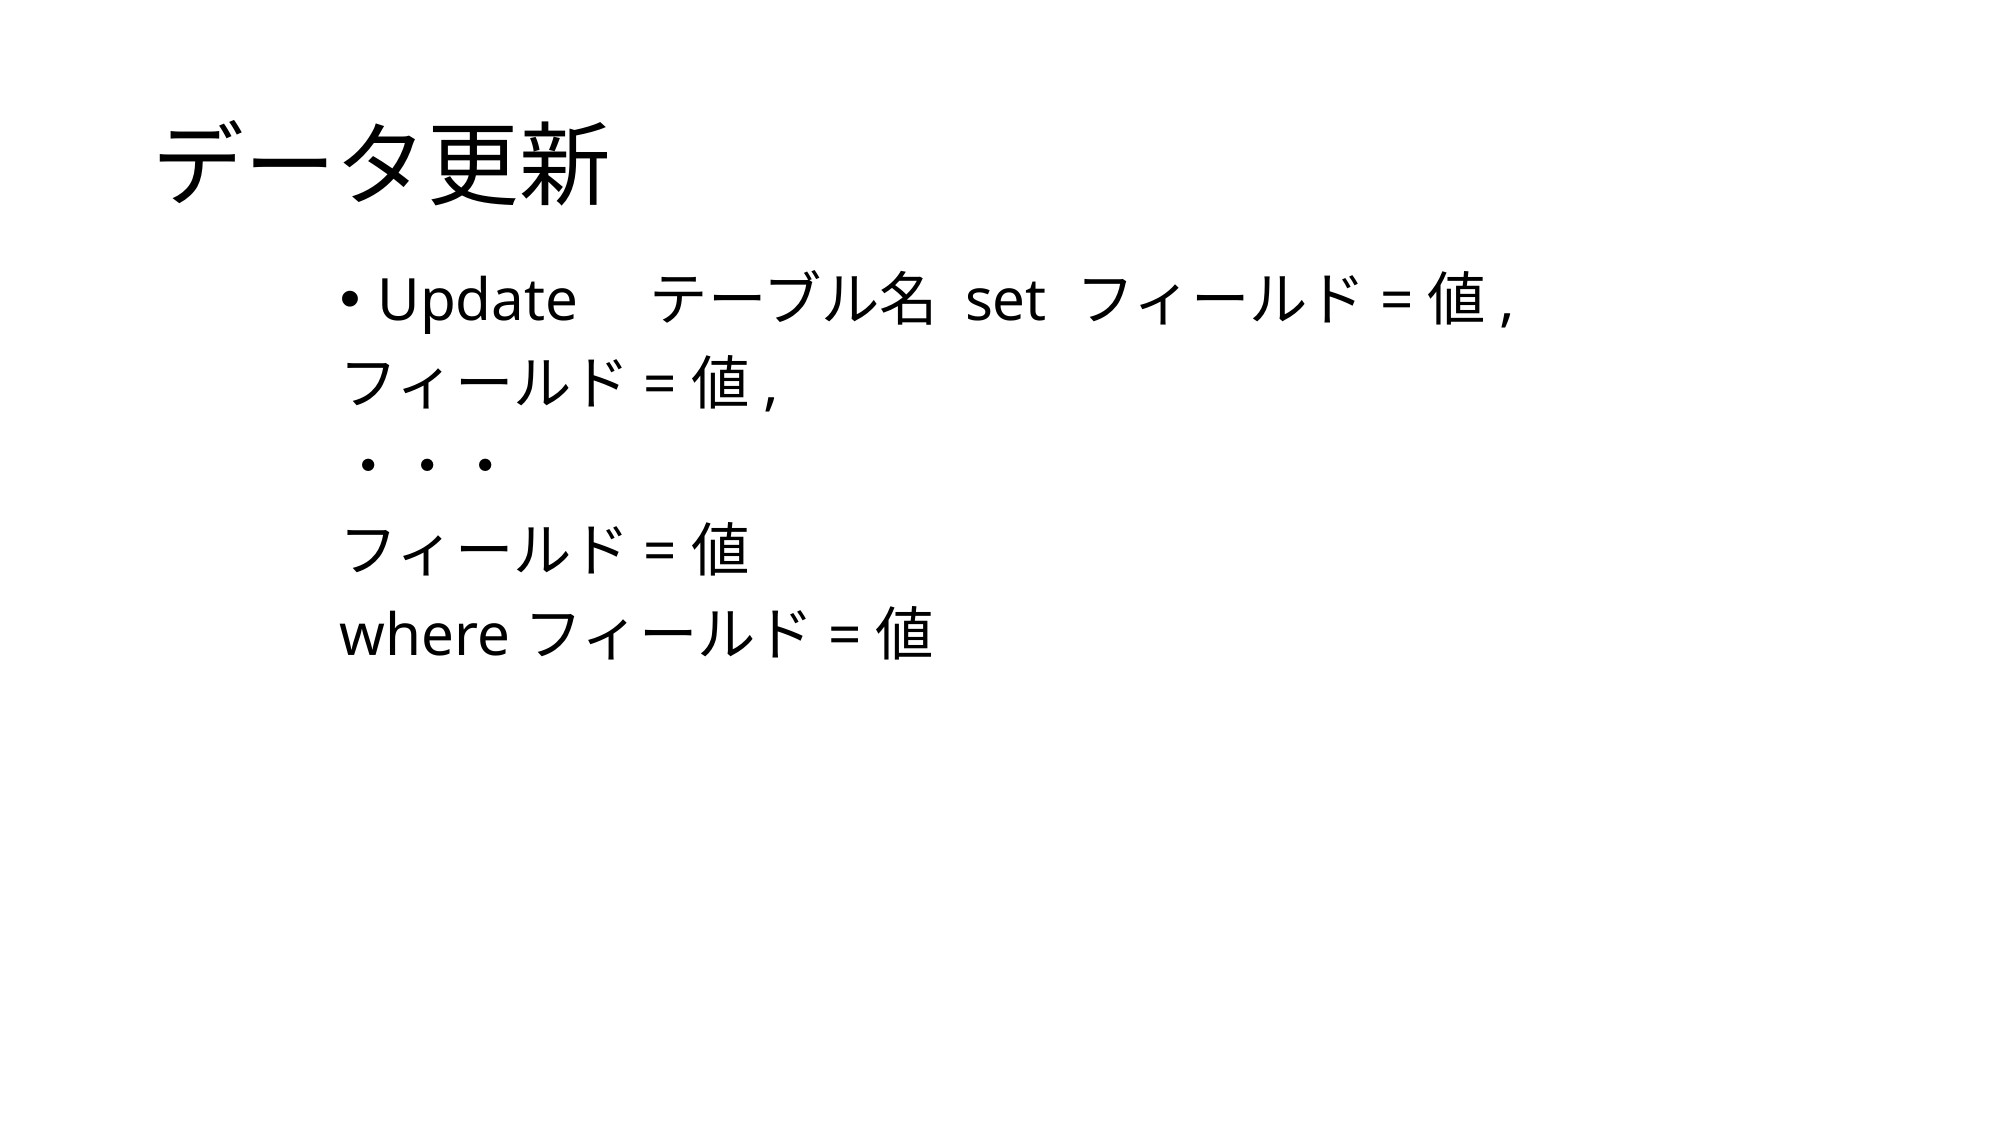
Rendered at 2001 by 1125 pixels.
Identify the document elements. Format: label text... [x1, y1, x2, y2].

title データ更新 [137, 59, 1863, 278]
list Update テーブル名 set フィールド=値, フィールド=値, ・・・ フィールド=値 whereフィールド=値 [324, 262, 1675, 799]
